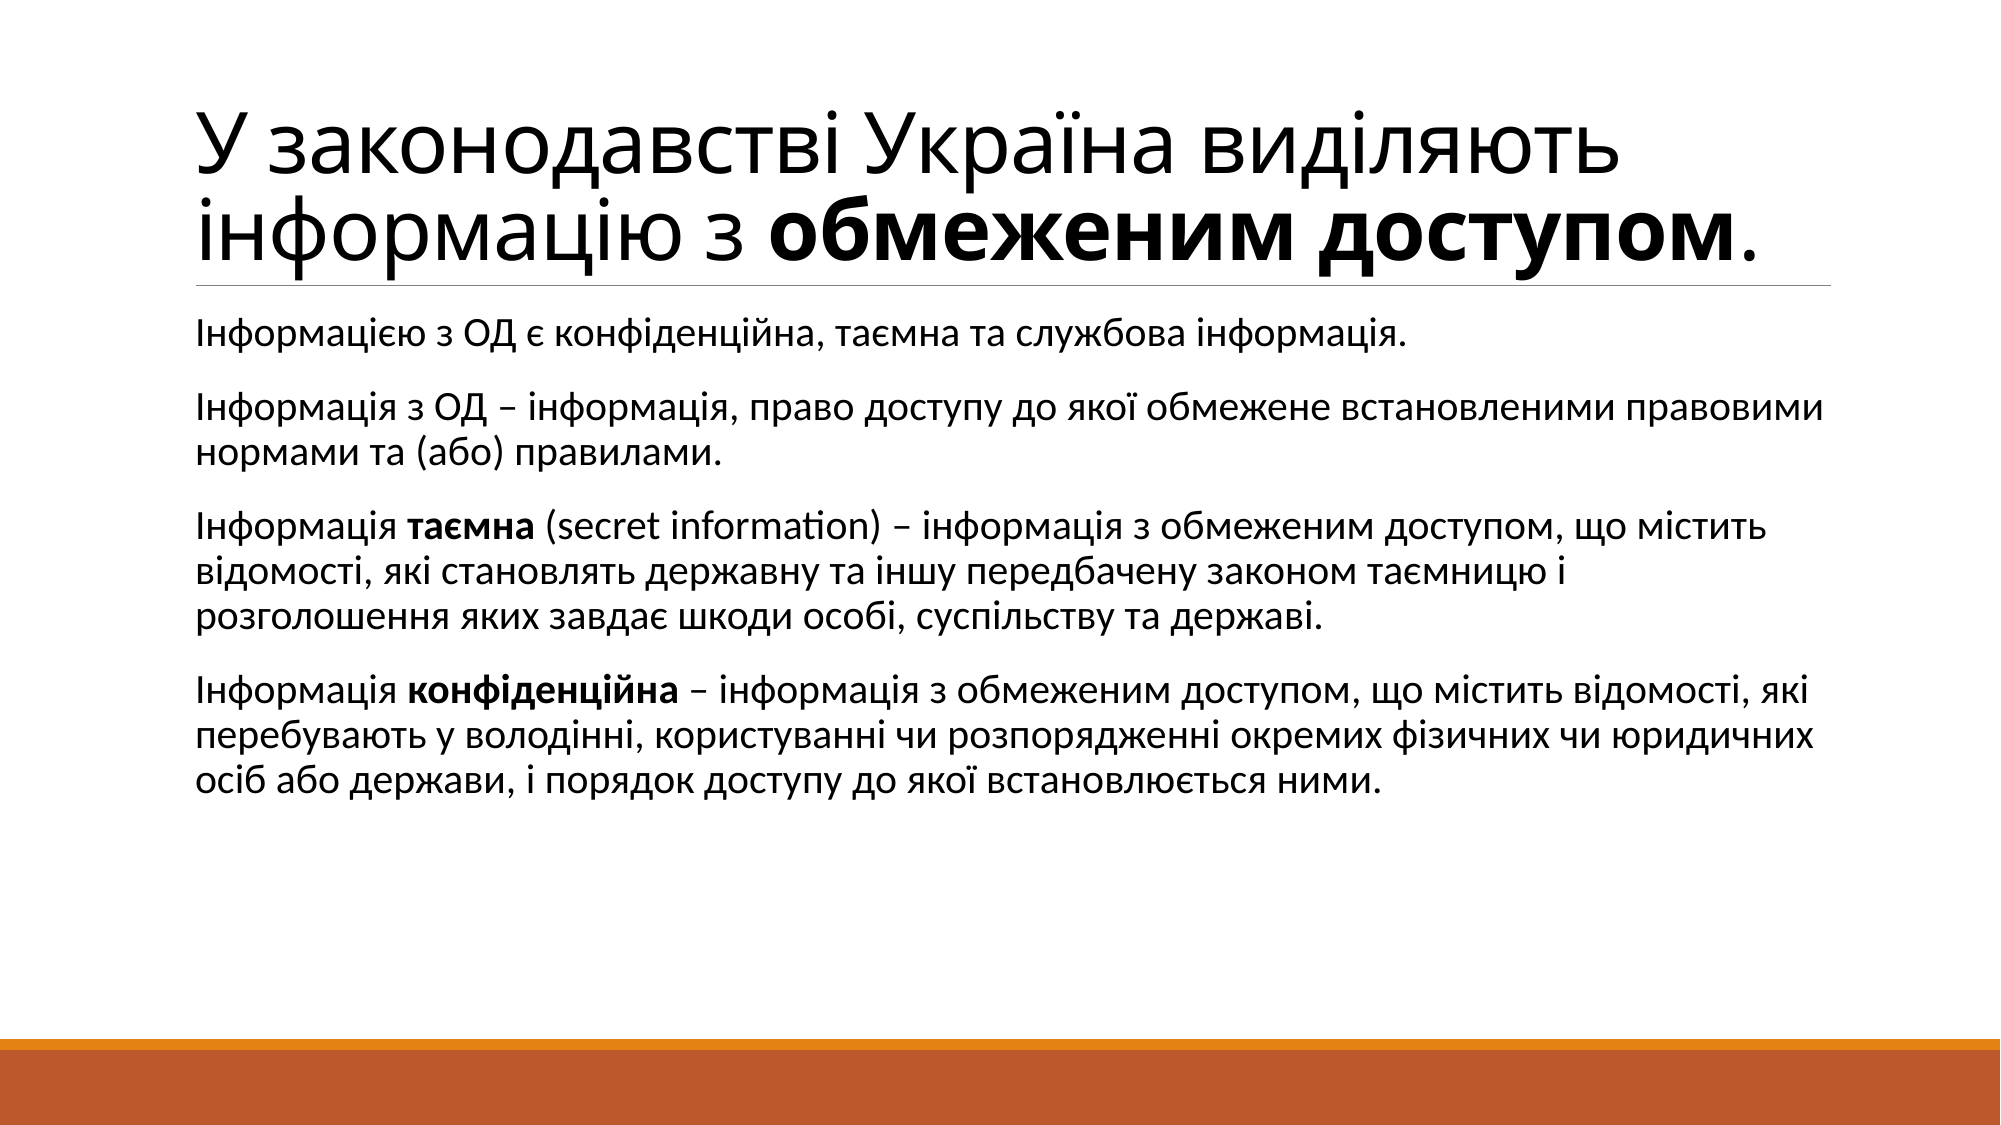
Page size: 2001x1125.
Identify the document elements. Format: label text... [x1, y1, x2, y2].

list Інформацією з ОД є конфіденційна, таємна та службова інформація. Інформація з ОД – інформація, право доступу до якої обмежене встановленими правовими нормами та (або) правилами. Інформація таємна (secret information) – інформація з обмеженим доступом, що містить відомості, які становлять державну та іншу передбачену законом таємницю і розголошення яких завдає шкоди особі, суспільству та державі. Інформація конфіденційна – інформація з обмеженим доступом, що містить відомості, які перебувають у володінні, користуванні чи розпорядженні окремих фізичних чи юридичних осіб або держави, і порядок доступу до якої встановлюється ними. [180, 302, 1830, 963]
title У законодавстві Україна виділяють інформацію з обмеженим доступом. [180, 47, 1830, 285]
